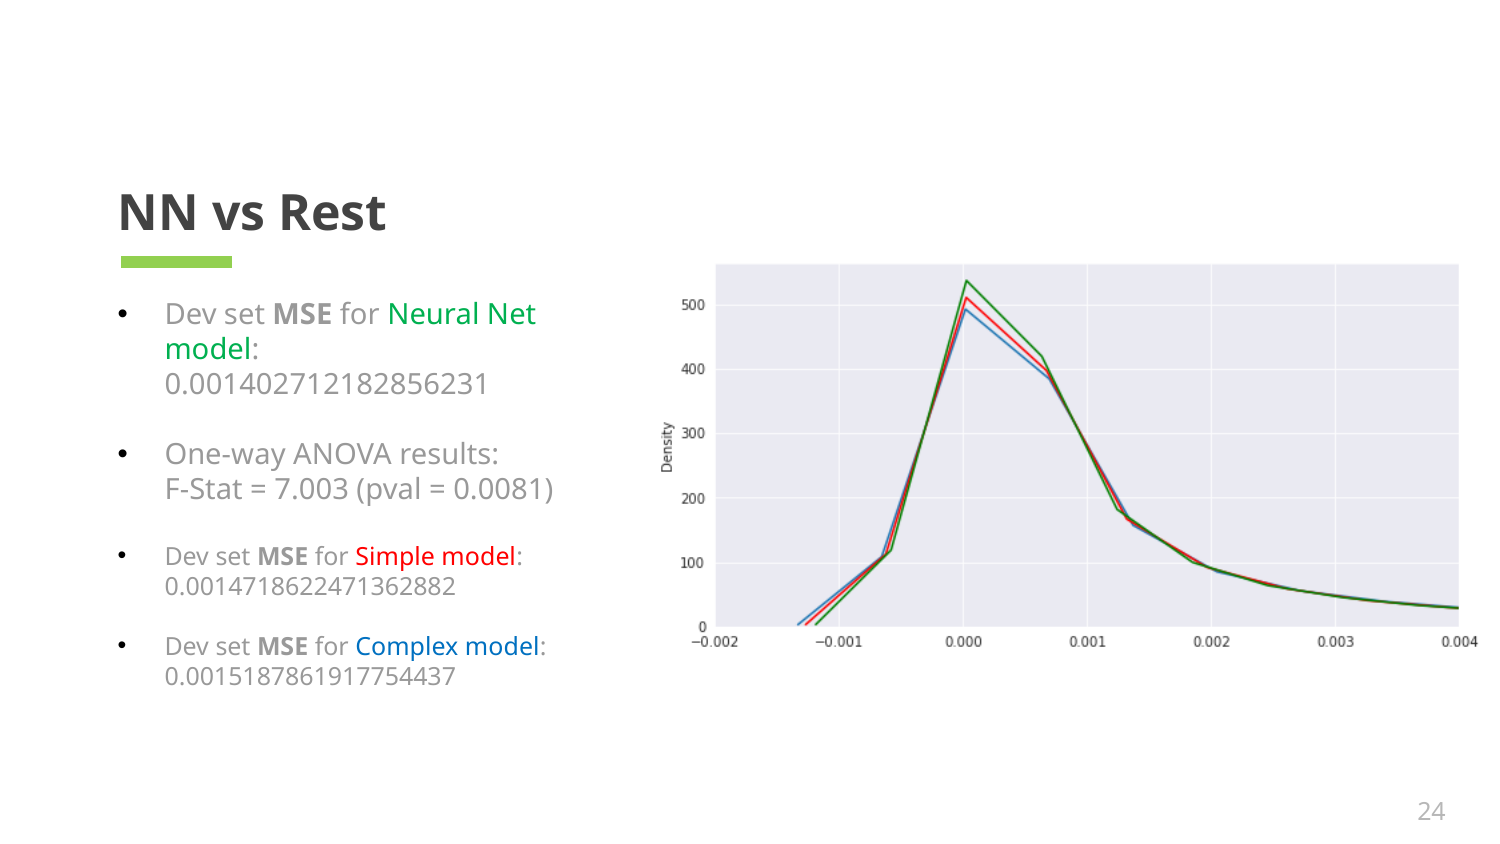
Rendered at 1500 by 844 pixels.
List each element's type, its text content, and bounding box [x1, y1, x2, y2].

slide_number [1402, 764, 1493, 830]
picture [652, 254, 1487, 659]
subtitle Dev set MSE for Neural Net model: 0.001402712182856231 One-way ANOVA results: F-Stat = 7.003 (pval = 0.0081) Dev set MSE for Simple model: 0.0014718622471362882 Dev set MSE for Complex model: 0.0015187861917754437 [102, 280, 652, 718]
title NN vs Rest [102, 160, 689, 256]
